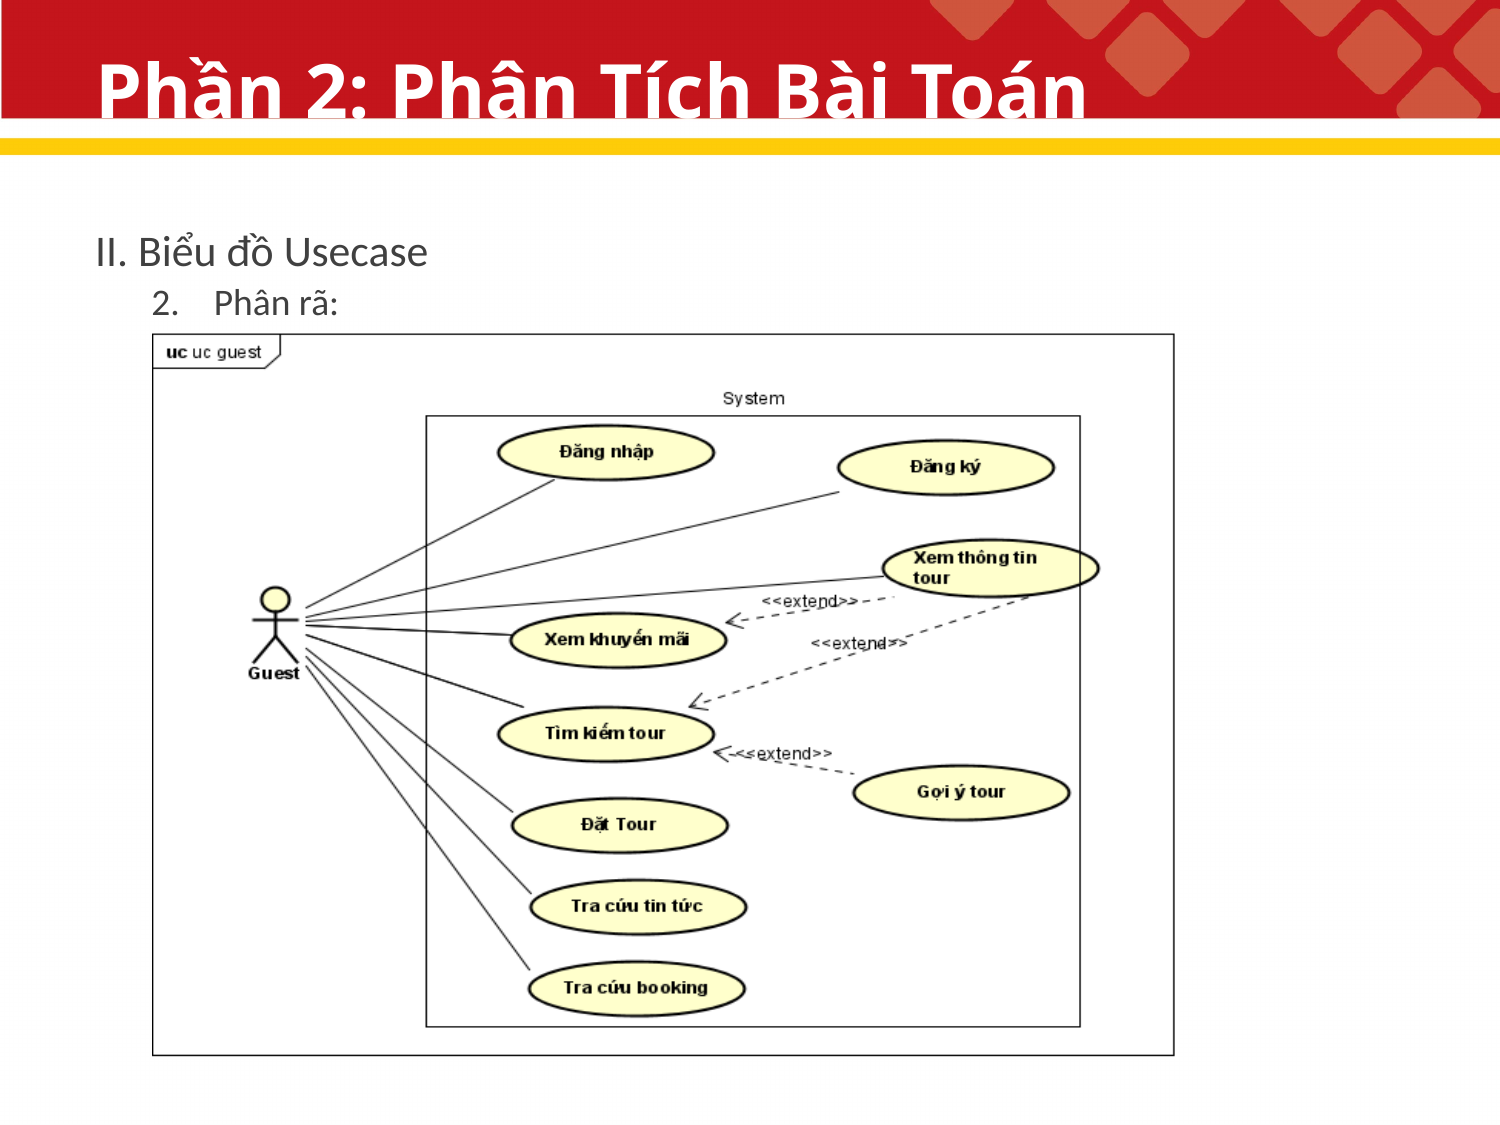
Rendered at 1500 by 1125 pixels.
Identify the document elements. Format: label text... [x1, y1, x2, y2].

picture [0, 0, 1500, 1125]
title Phần 2: Phân Tích Bài Toán [80, 0, 1397, 204]
list II. Biểu đồ Usecase 2. Phân rã: [80, 220, 1397, 1025]
